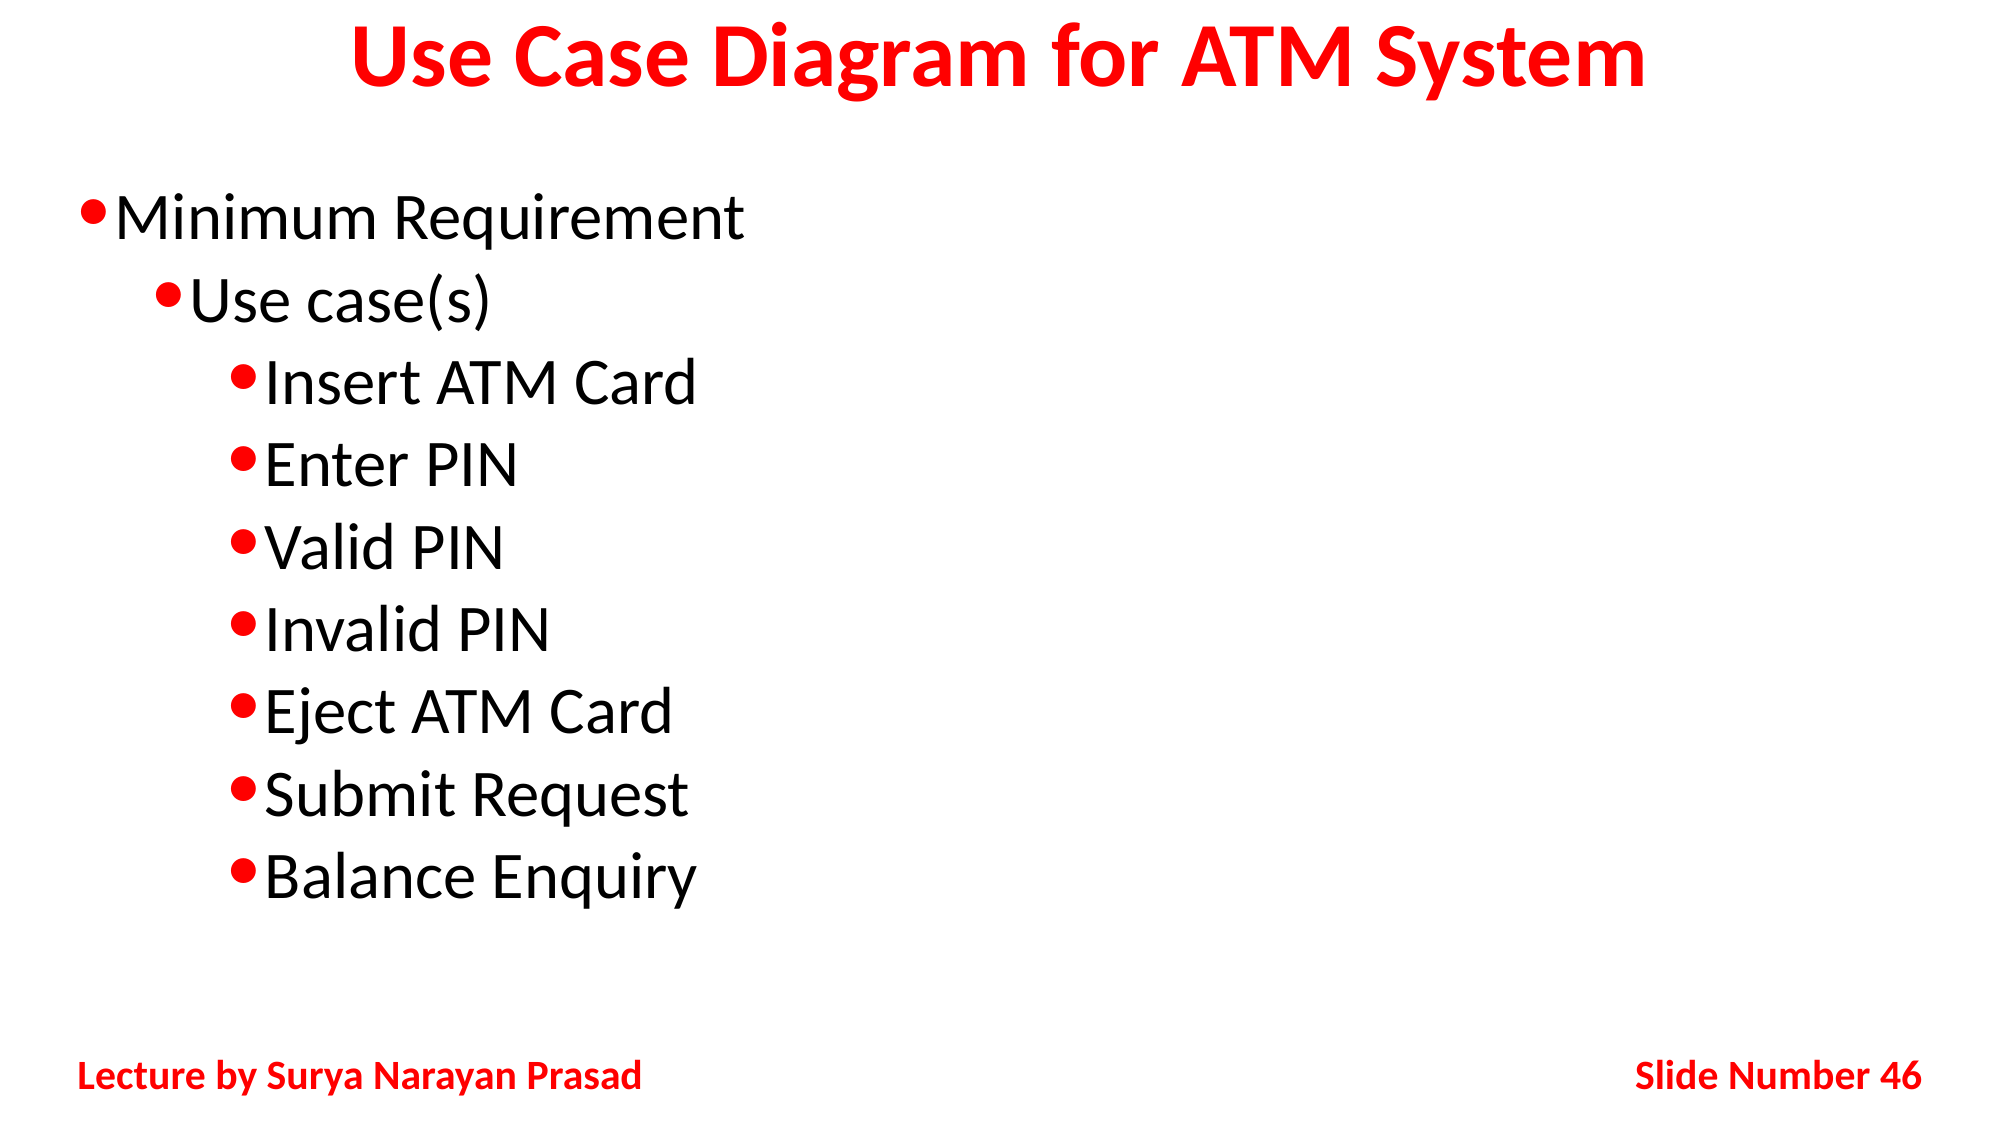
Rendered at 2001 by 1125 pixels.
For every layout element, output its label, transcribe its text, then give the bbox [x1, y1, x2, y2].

footer Lecture by Surya Narayan Prasad [62, 1042, 688, 1103]
list Minimum Requirement Use case(s) Insert ATM Card Enter PIN Valid PIN Invalid PIN Eject ATM Card Submit Request Balance Enquiry [62, 174, 1938, 971]
title Use Case Diagram for ATM System [0, 0, 2000, 125]
slide_number Slide Number 46 [1524, 1042, 1938, 1103]
